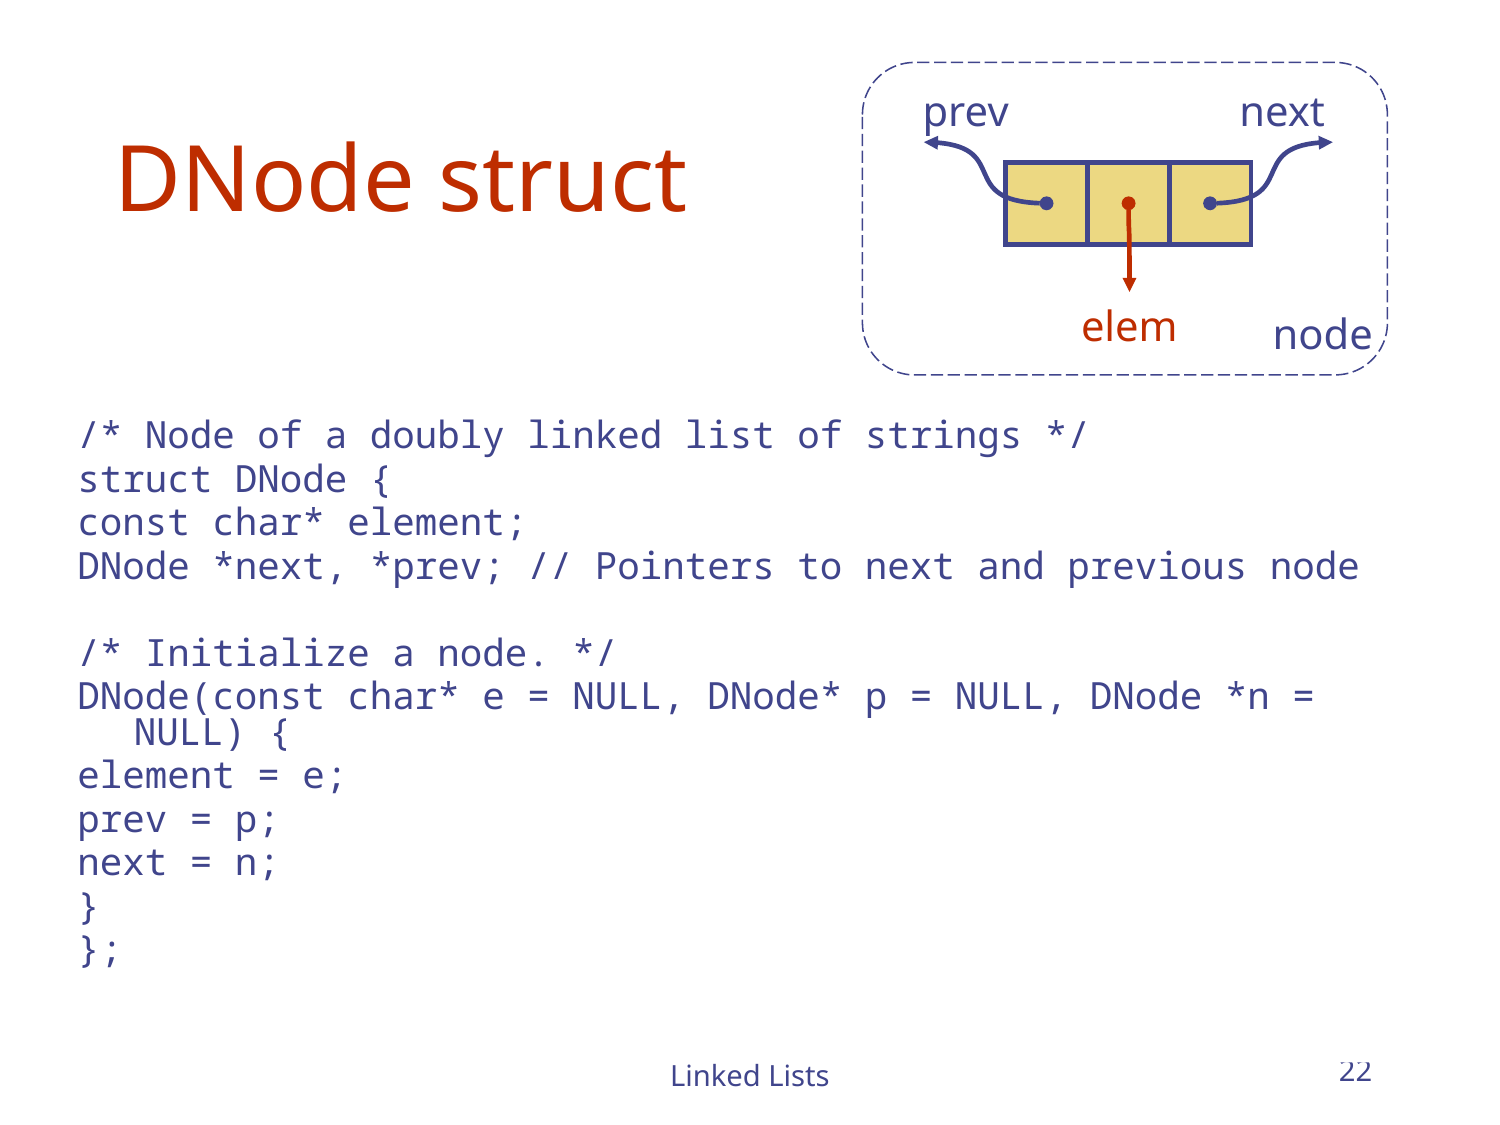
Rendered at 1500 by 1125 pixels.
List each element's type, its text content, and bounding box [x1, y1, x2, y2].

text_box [862, 62, 1388, 376]
slide_number 22 [1074, 1063, 1388, 1101]
footer Linked Lists [512, 1063, 988, 1101]
list /* Node of a doubly linked list of strings */ struct DNode { const char* element; DNode *next, *prev; // Pointers to next and previous node /* Initialize a node. */ DNode(const char* e = NULL, DNode* p = NULL, DNode *n = NULL) { element = e; prev = p; next = n; } }; [62, 412, 1413, 1063]
title DNode struct [99, 50, 1375, 238]
